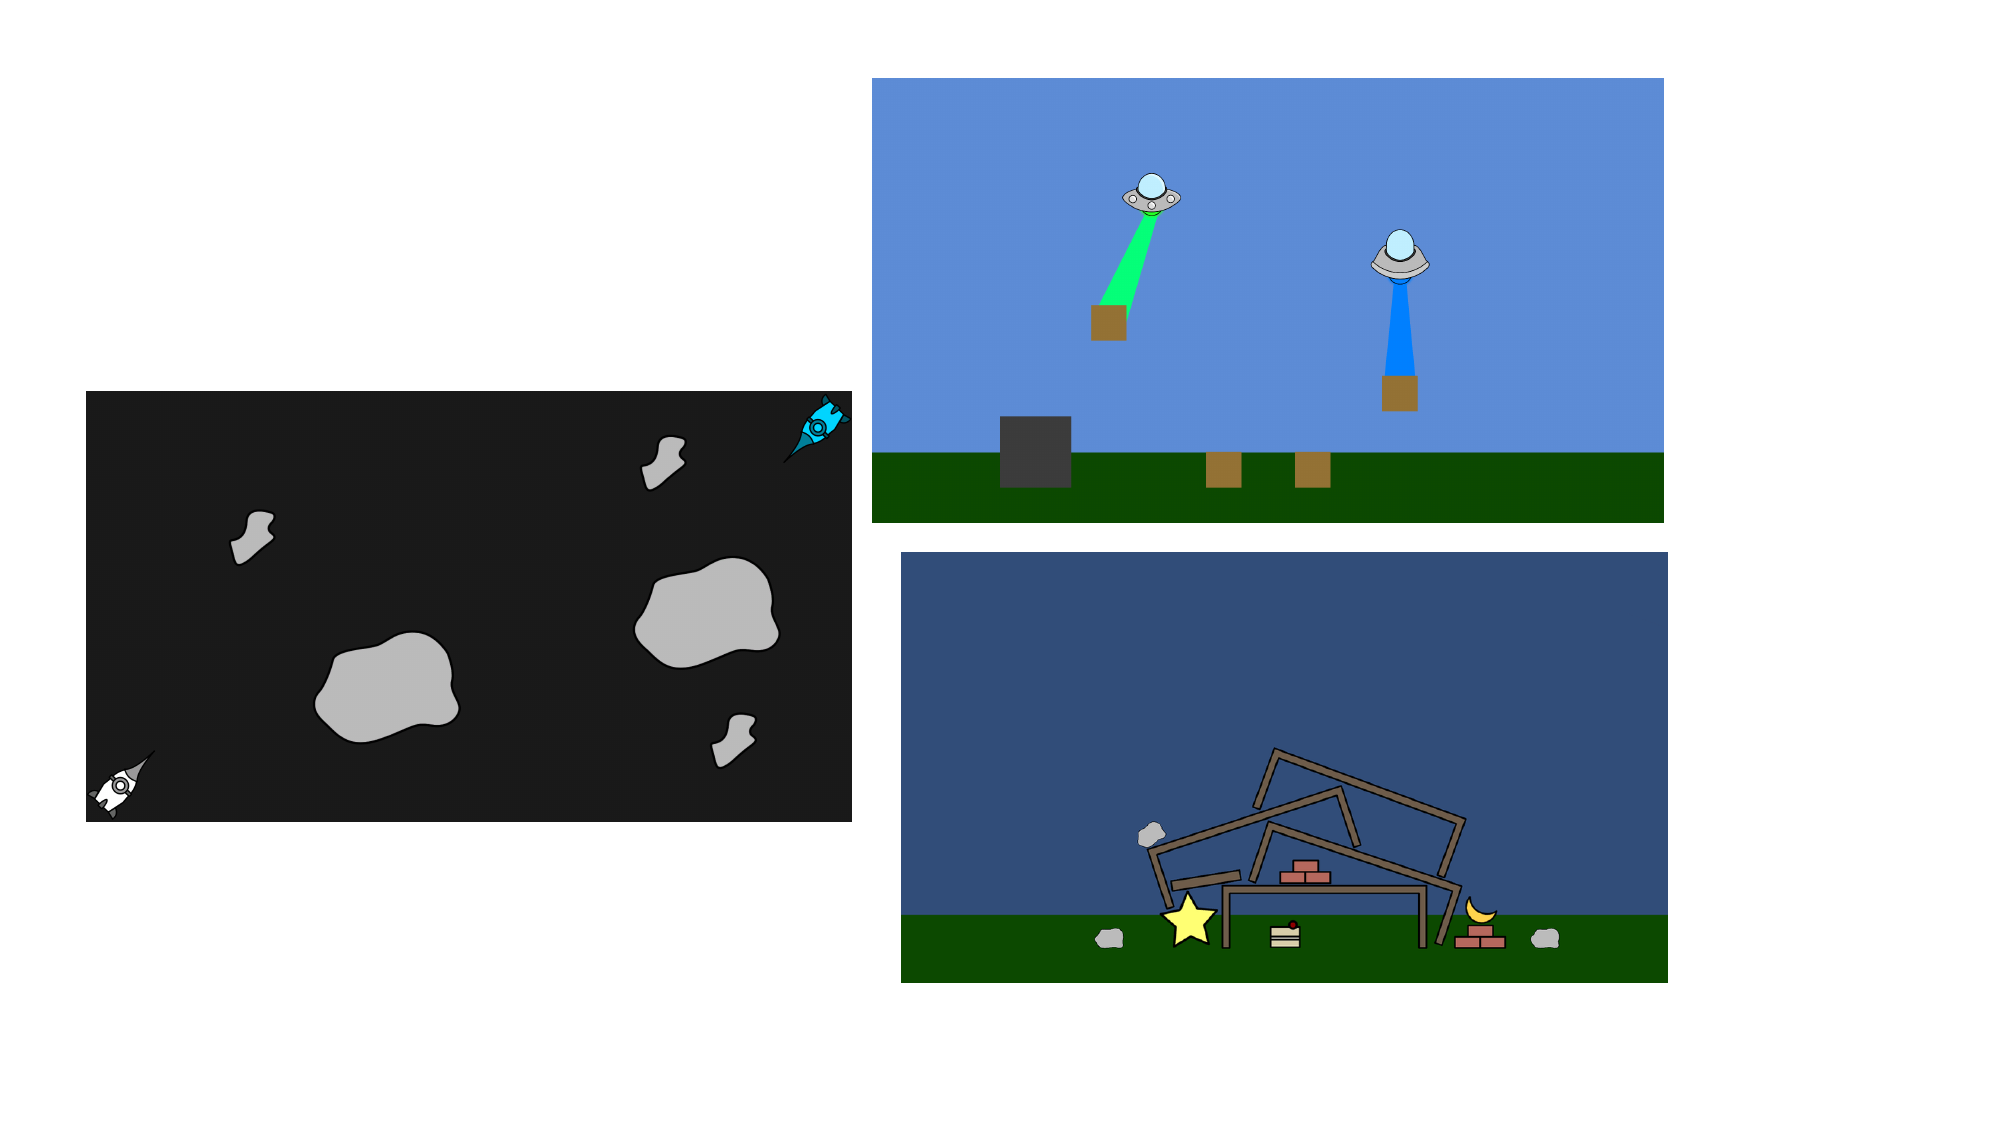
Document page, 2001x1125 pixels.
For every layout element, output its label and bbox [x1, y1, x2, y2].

picture [872, 78, 1664, 523]
picture [901, 552, 1668, 983]
picture [86, 391, 852, 822]
